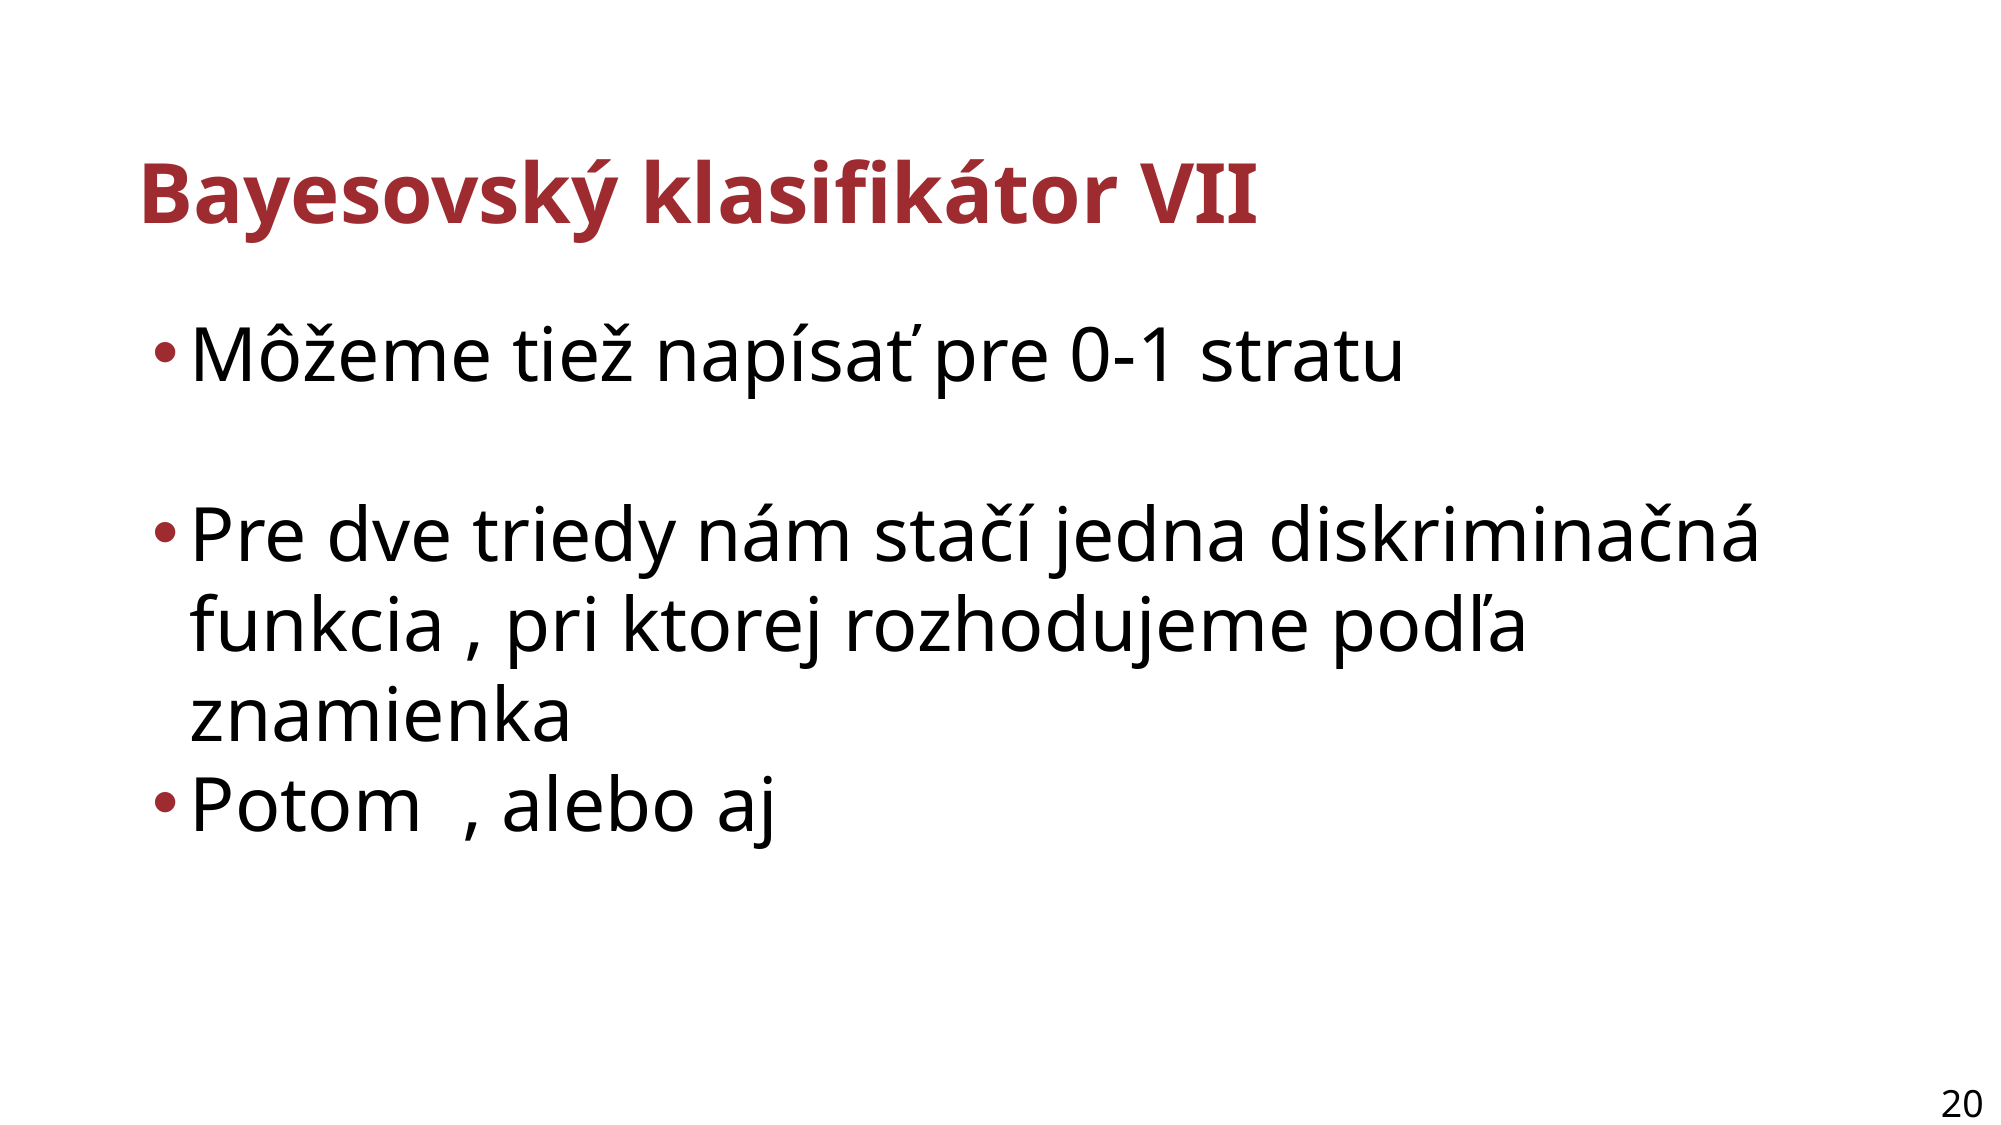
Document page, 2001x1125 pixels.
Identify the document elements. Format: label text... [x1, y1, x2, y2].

title Bayesovský klasifikátor VII [137, 116, 1717, 278]
